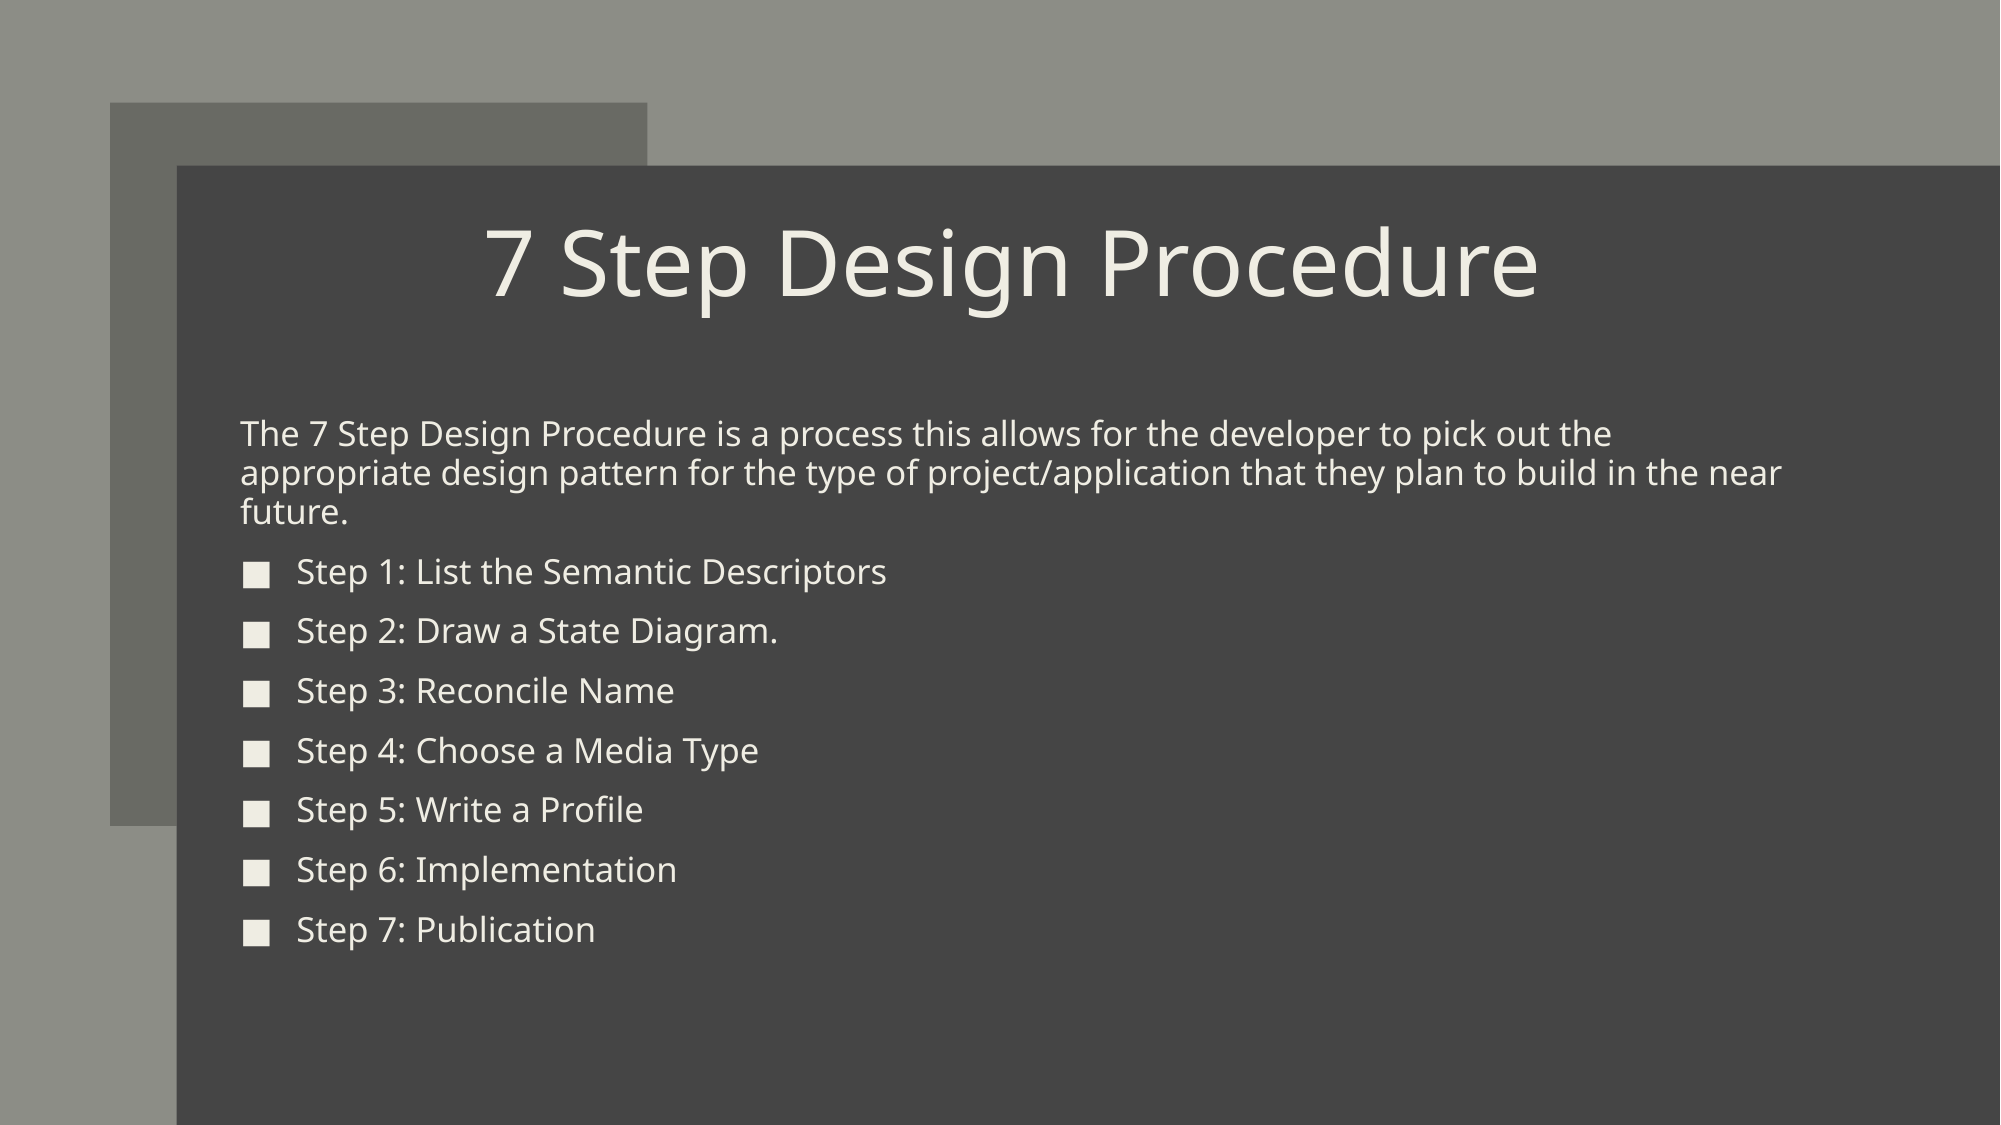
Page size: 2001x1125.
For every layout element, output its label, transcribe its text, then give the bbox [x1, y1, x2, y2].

text_box [174, 163, 2000, 1125]
text_box [110, 102, 648, 826]
text_box [0, 0, 2000, 1125]
list The 7 Step Design Procedure is a process this allows for the developer to pick out the appropriate design pattern for the type of project/application that they plan to build in the near future. Step 1: List the Semantic Descriptors Step 2: Draw a State Diagram. Step 3: Reconcile Name Step 4: Choose a Media Type Step 5: Write a Profile Step 6: Implementation Step 7: Publication [225, 408, 1800, 963]
title 7 Step Design Procedure [225, 210, 1800, 364]
